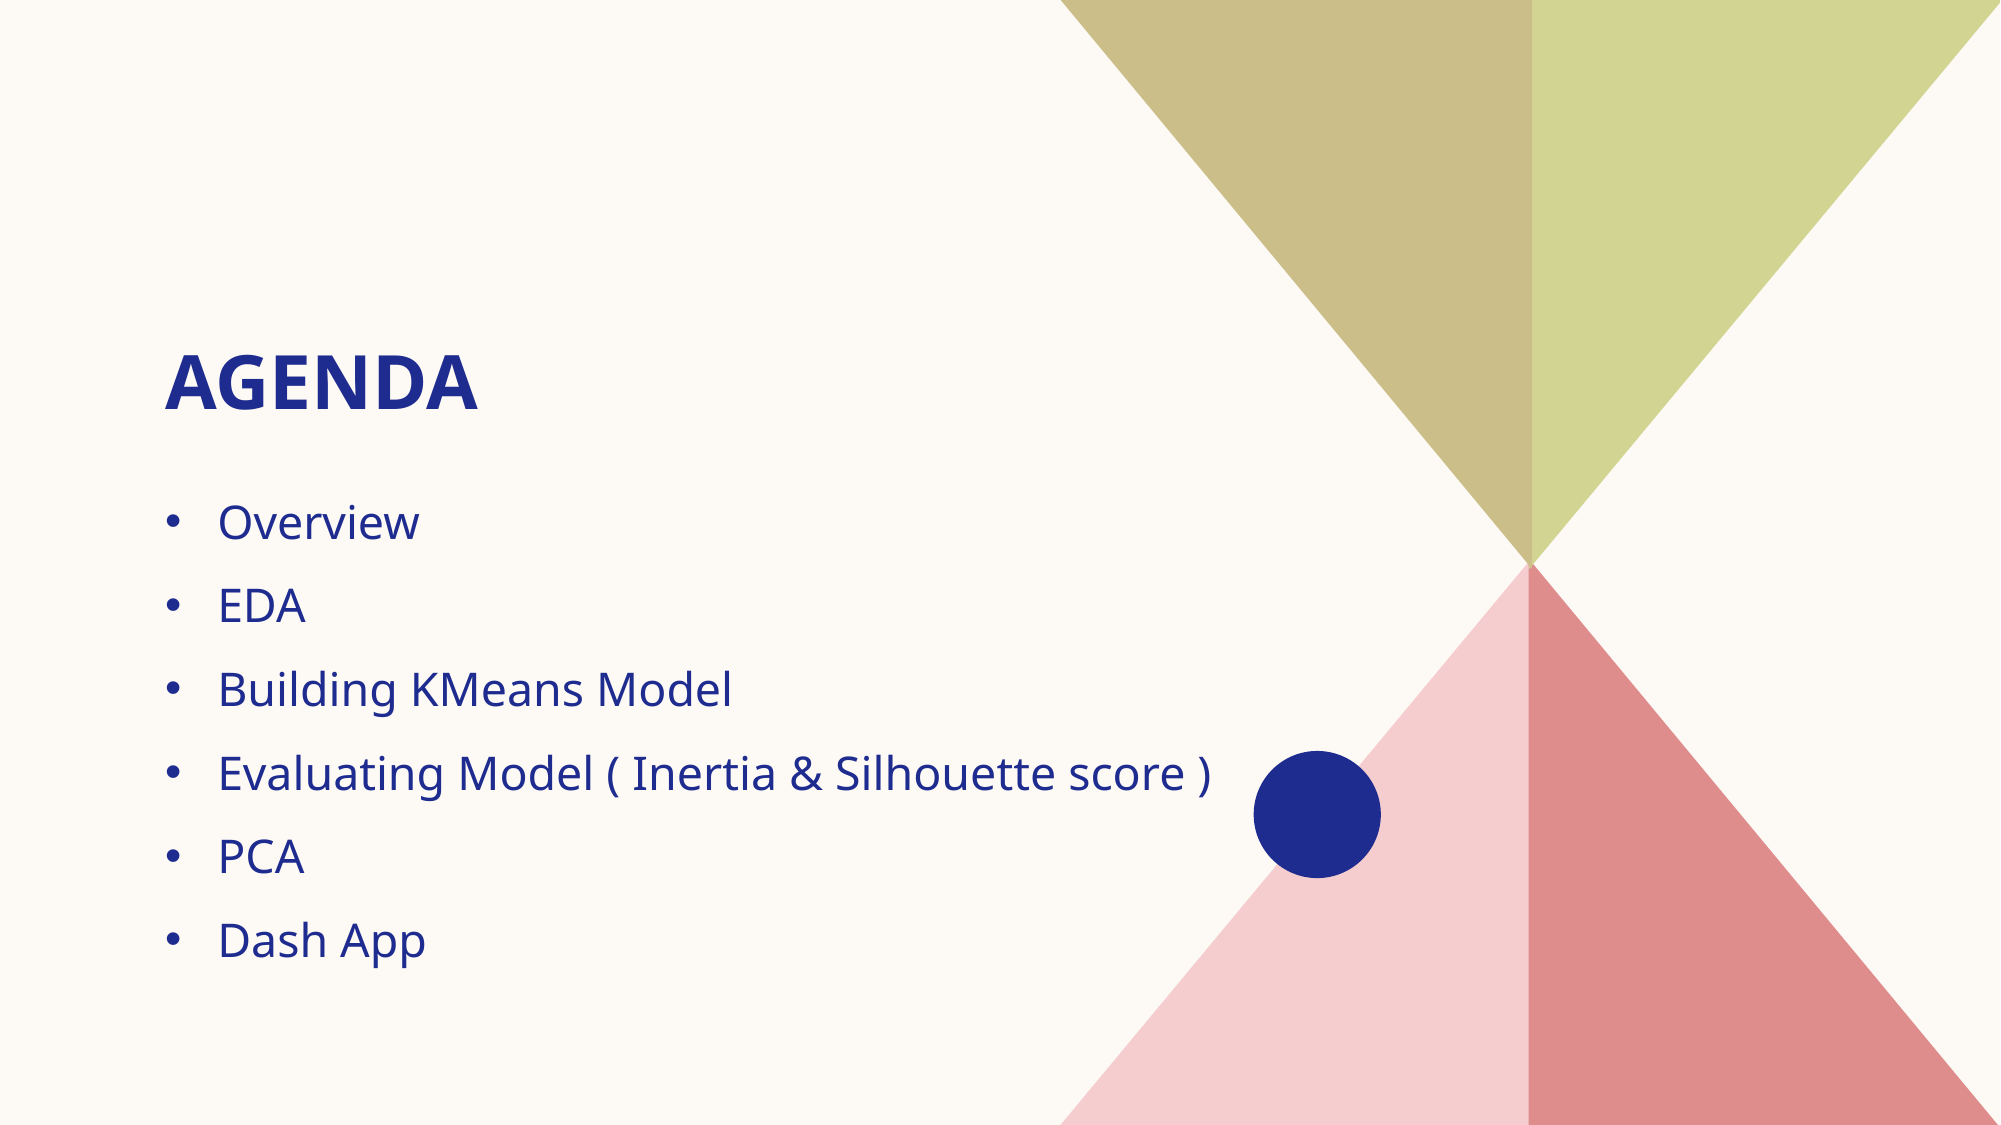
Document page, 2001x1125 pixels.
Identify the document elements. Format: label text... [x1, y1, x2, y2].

title agenda [150, 173, 1230, 425]
list Overview EDA Building KMeans Model Evaluating Model ( Inertia & Silhouette score ) PCA Dash App [150, 464, 1230, 1050]
